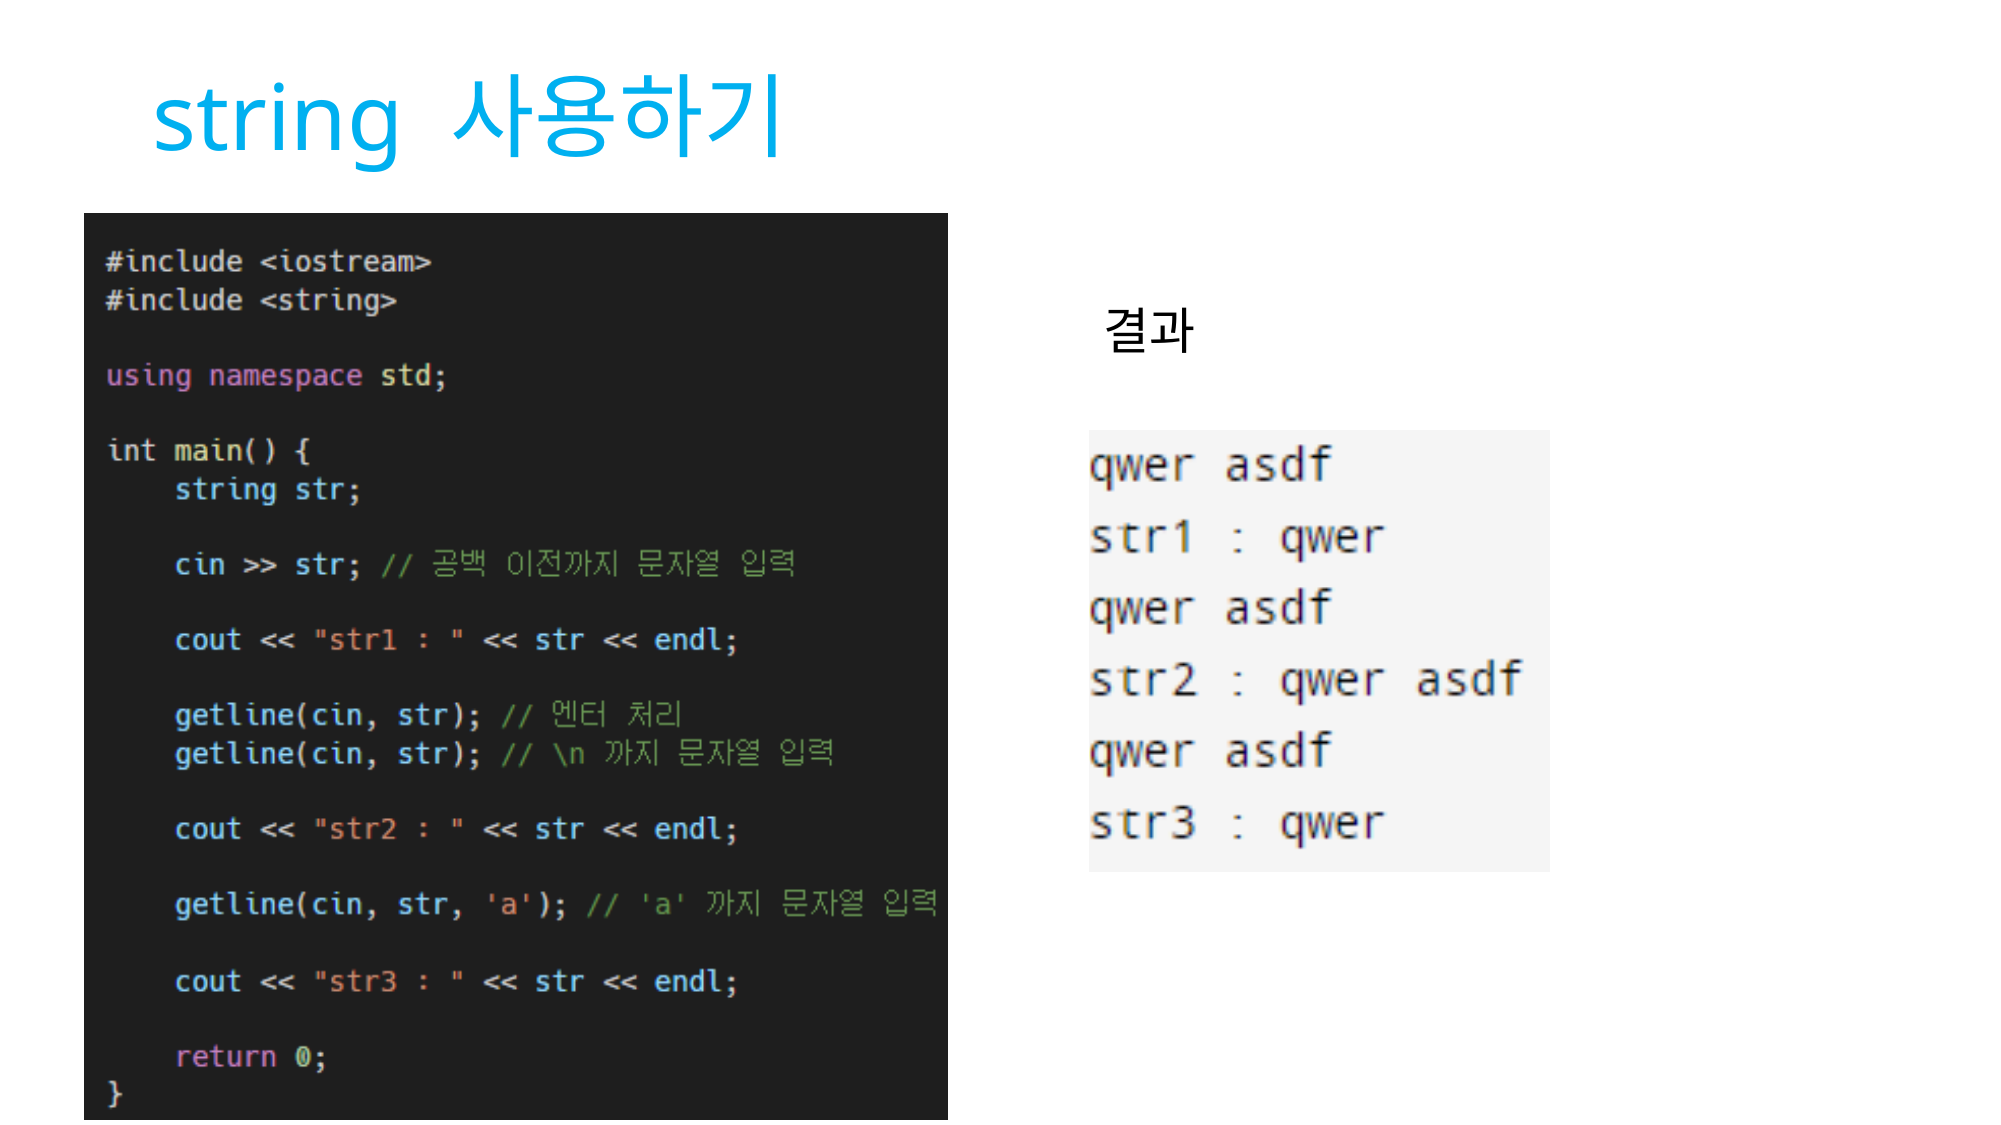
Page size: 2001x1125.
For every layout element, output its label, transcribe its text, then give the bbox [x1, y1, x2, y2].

picture [1089, 430, 1550, 872]
picture [84, 213, 948, 1120]
text_box 결과 [1089, 292, 1319, 367]
title string 사용하기 [137, 12, 1863, 230]
